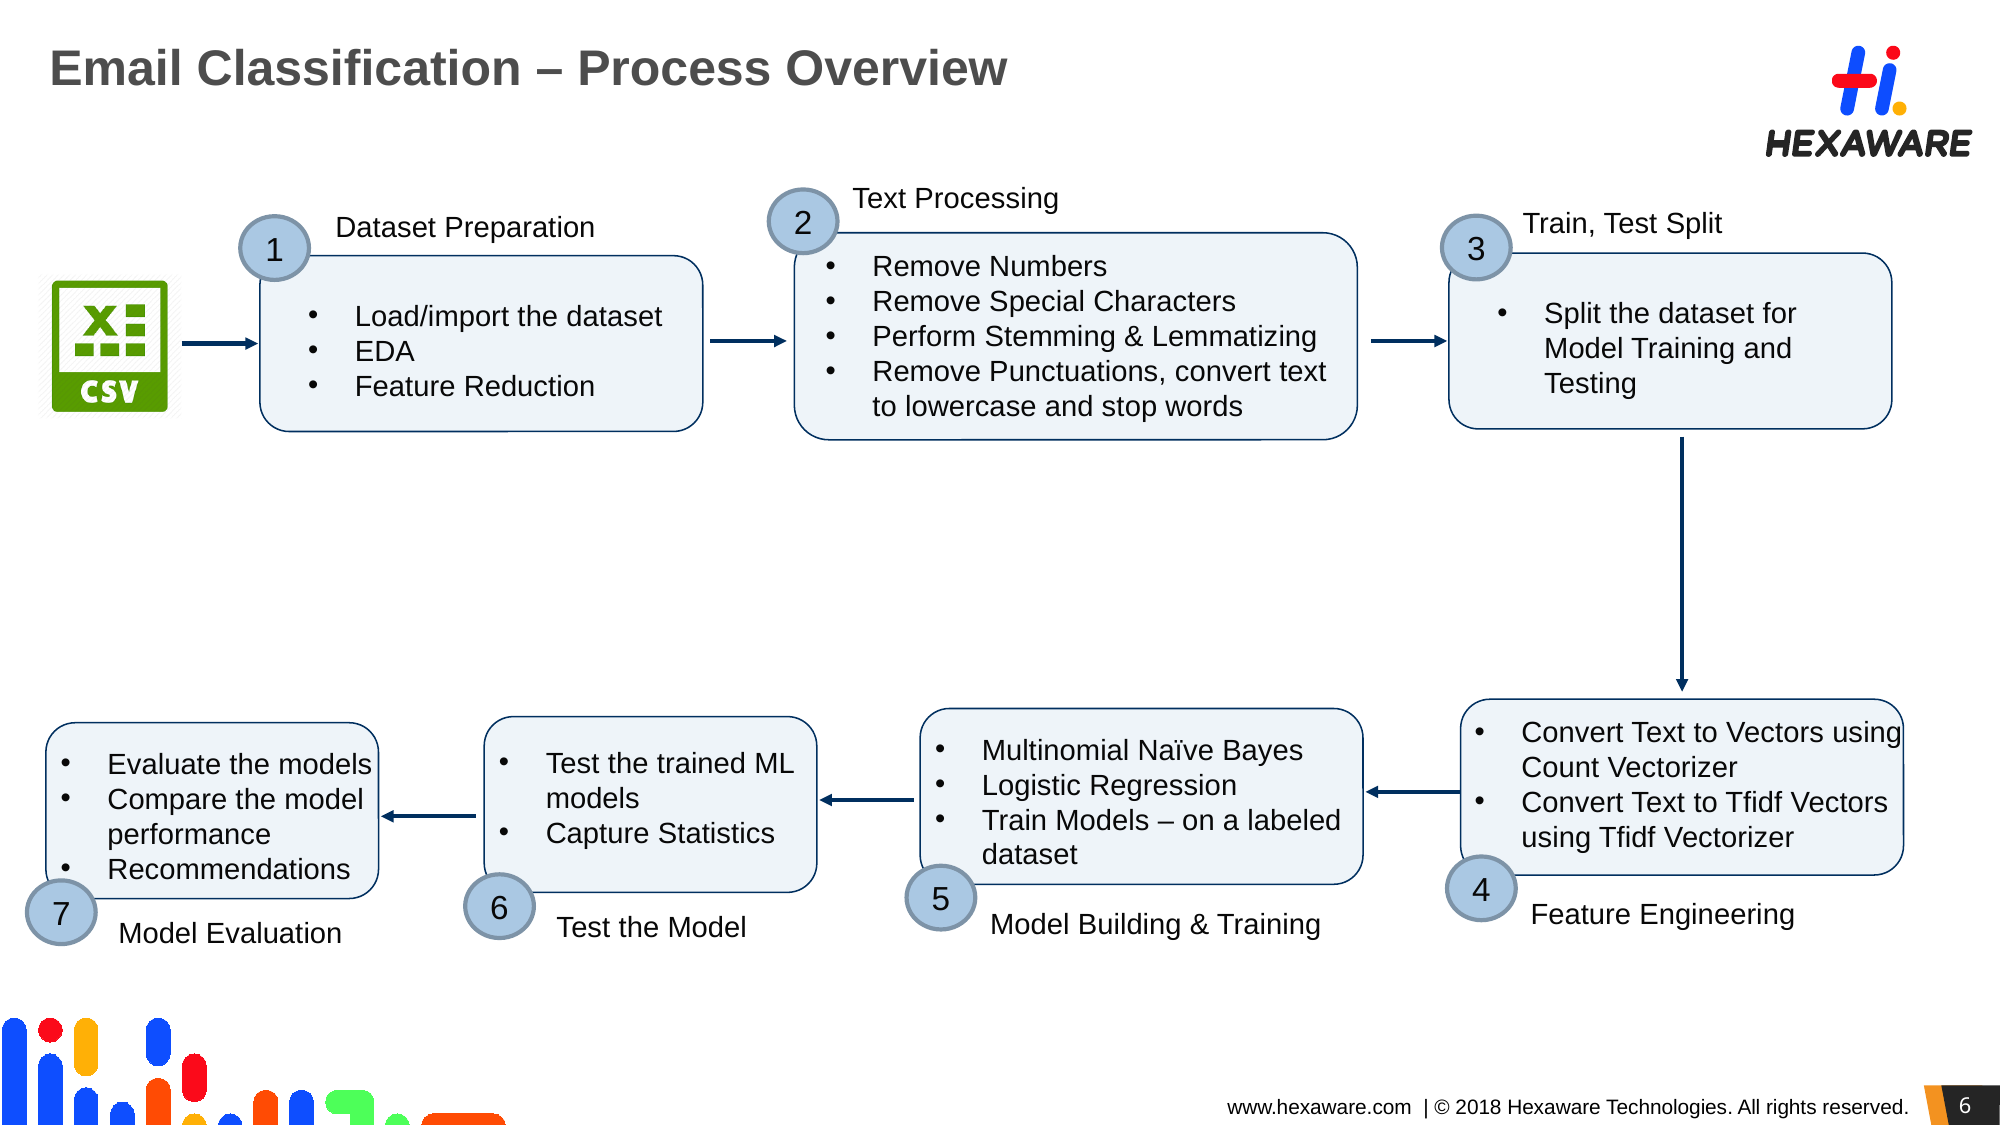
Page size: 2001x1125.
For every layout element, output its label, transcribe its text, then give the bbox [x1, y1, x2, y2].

text_box [794, 255, 1347, 440]
text_box 5 [904, 869, 978, 932]
text_box [50, 722, 375, 737]
text_box Train, Test Split [1507, 197, 1806, 247]
text_box Convert Text to Vectors using Count Vectorizer Convert Text to Tfidf Vectors using Tfidf Vectorizer [1459, 705, 1930, 861]
text_box [835, 232, 1344, 240]
text_box [259, 255, 703, 432]
text_box [1350, 245, 1358, 427]
text_box 3 [1439, 213, 1513, 282]
text_box 7 [24, 881, 98, 947]
text_box [485, 716, 816, 736]
text_box Feature Engineering [1515, 888, 1814, 938]
text_box Multinomial Naïve Bayes Logistic Regression Train Models – on a labeled dataset [920, 723, 1391, 879]
picture [36, 273, 182, 419]
text_box [93, 893, 367, 899]
text_box Load/import the dataset EDA Feature Reduction [293, 289, 703, 410]
text_box 1 [238, 214, 312, 283]
text_box Evaluate the models Compare the model performance Recommendations [45, 737, 401, 893]
text_box Email Classification – Process Overview [38, 12, 1500, 119]
text_box Remove Numbers Remove Special Characters Perform Stemming & Lemmatizing Remove Punctuations, convert text to lowercase and stop words [810, 240, 1350, 430]
text_box Model Evaluation [103, 907, 368, 957]
text_box [973, 879, 1351, 885]
text_box Test the Model [541, 901, 766, 951]
text_box [484, 857, 817, 893]
text_box [1472, 699, 1892, 705]
text_box 4 [1444, 861, 1518, 923]
text_box Text Processing [837, 172, 1136, 222]
text_box [1448, 253, 1892, 429]
text_box [924, 708, 1360, 723]
text_box 6 [463, 872, 537, 941]
text_box Model Building & Training [975, 897, 1350, 948]
text_box [1505, 861, 1900, 876]
text_box 2 [766, 187, 840, 256]
text_box Test the trained ML models Capture Statistics [484, 736, 839, 857]
text_box Dataset Preparation [320, 200, 619, 251]
text_box Split the dataset for Model Training and Testing [1482, 287, 1892, 407]
